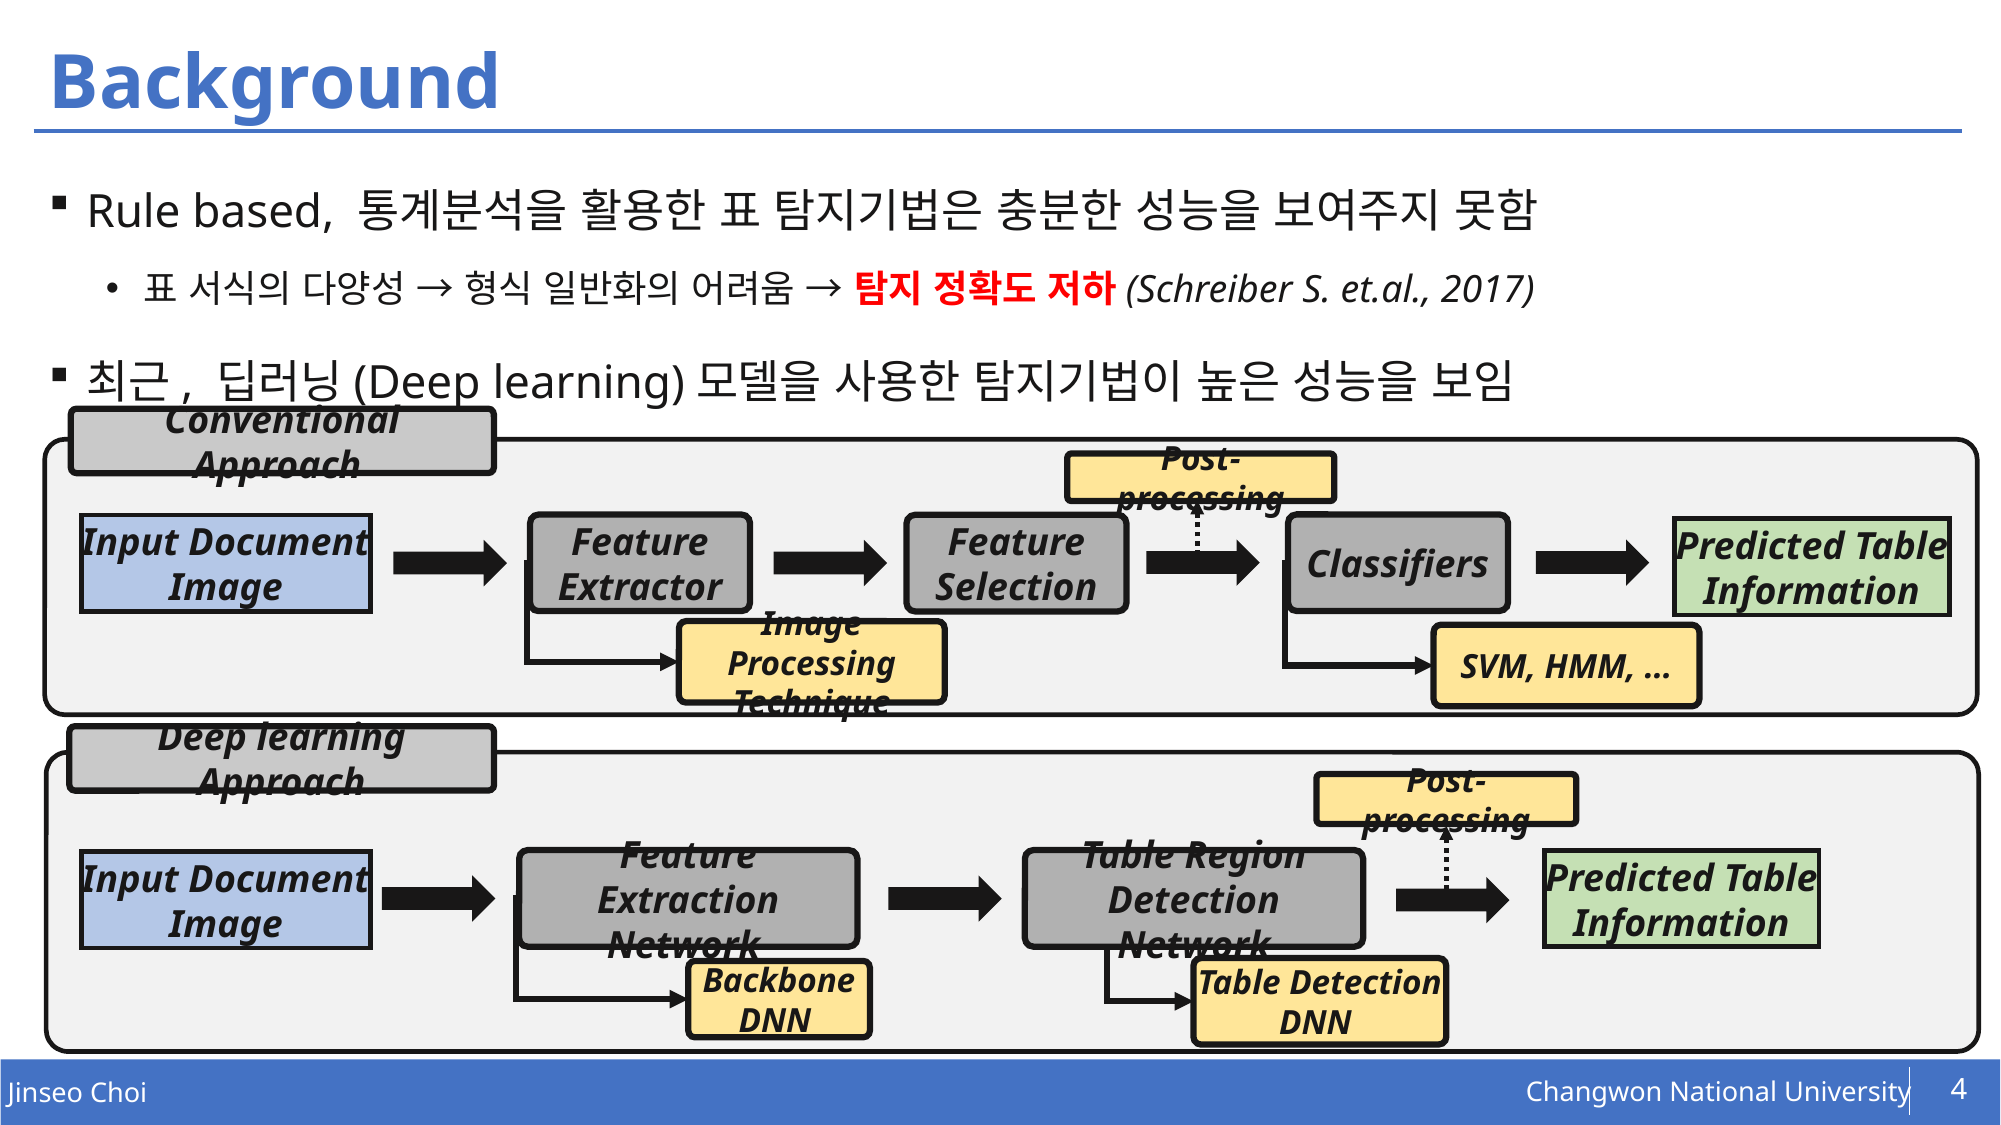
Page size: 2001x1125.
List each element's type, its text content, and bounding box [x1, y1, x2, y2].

list Rule based, 통계분석을 활용한 표 탐지기법은 충분한 성능을 보여주지 못함 표 서식의 다양성 → 형식 일반화의 어려움 → 탐지 정확도 저하(Schreiber S. et.al., 2017) 최근, 딥러닝(Deep learning)모델을 사용한 탐지기법이 높은 성능을 보임 [33, 152, 1963, 997]
text_box Table Detection DNN [1192, 957, 1448, 1046]
text_box Input Document Image [80, 514, 371, 612]
text_box Table Region Detection Network [1023, 849, 1365, 948]
text_box [393, 539, 507, 587]
text_box [1146, 539, 1260, 586]
text_box [1535, 539, 1650, 586]
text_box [519, 898, 689, 1000]
text_box Post-processing [1315, 773, 1578, 826]
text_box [1288, 562, 1434, 666]
text_box [1396, 876, 1510, 924]
text_box Image Processing Technique [677, 620, 946, 704]
text_box Classifiers [1286, 513, 1510, 613]
text_box Feature Selection [905, 513, 1128, 613]
text_box Feature Extractor [528, 513, 752, 613]
title Background [33, 27, 1963, 143]
text_box [888, 875, 1002, 922]
text_box Conventional Approach [69, 407, 495, 475]
text_box SVM, HMM, … [1432, 623, 1701, 708]
slide_number 4 [1922, 1060, 1996, 1121]
text_box Predicted Table Information [1674, 518, 1950, 616]
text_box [530, 562, 679, 662]
text_box [773, 539, 888, 587]
text_box [43, 438, 1979, 716]
text_box Post-processing [1066, 452, 1336, 503]
text_box Feature Extraction Network [518, 849, 859, 948]
text_box Backbone DNN [687, 959, 871, 1039]
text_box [1024, 895, 1194, 1002]
text_box [45, 751, 1980, 1053]
text_box Input Document Image [80, 850, 371, 949]
text_box [381, 875, 496, 922]
text_box Deep learning Approach [68, 725, 496, 792]
text_box Predicted Table Information [1543, 849, 1820, 948]
